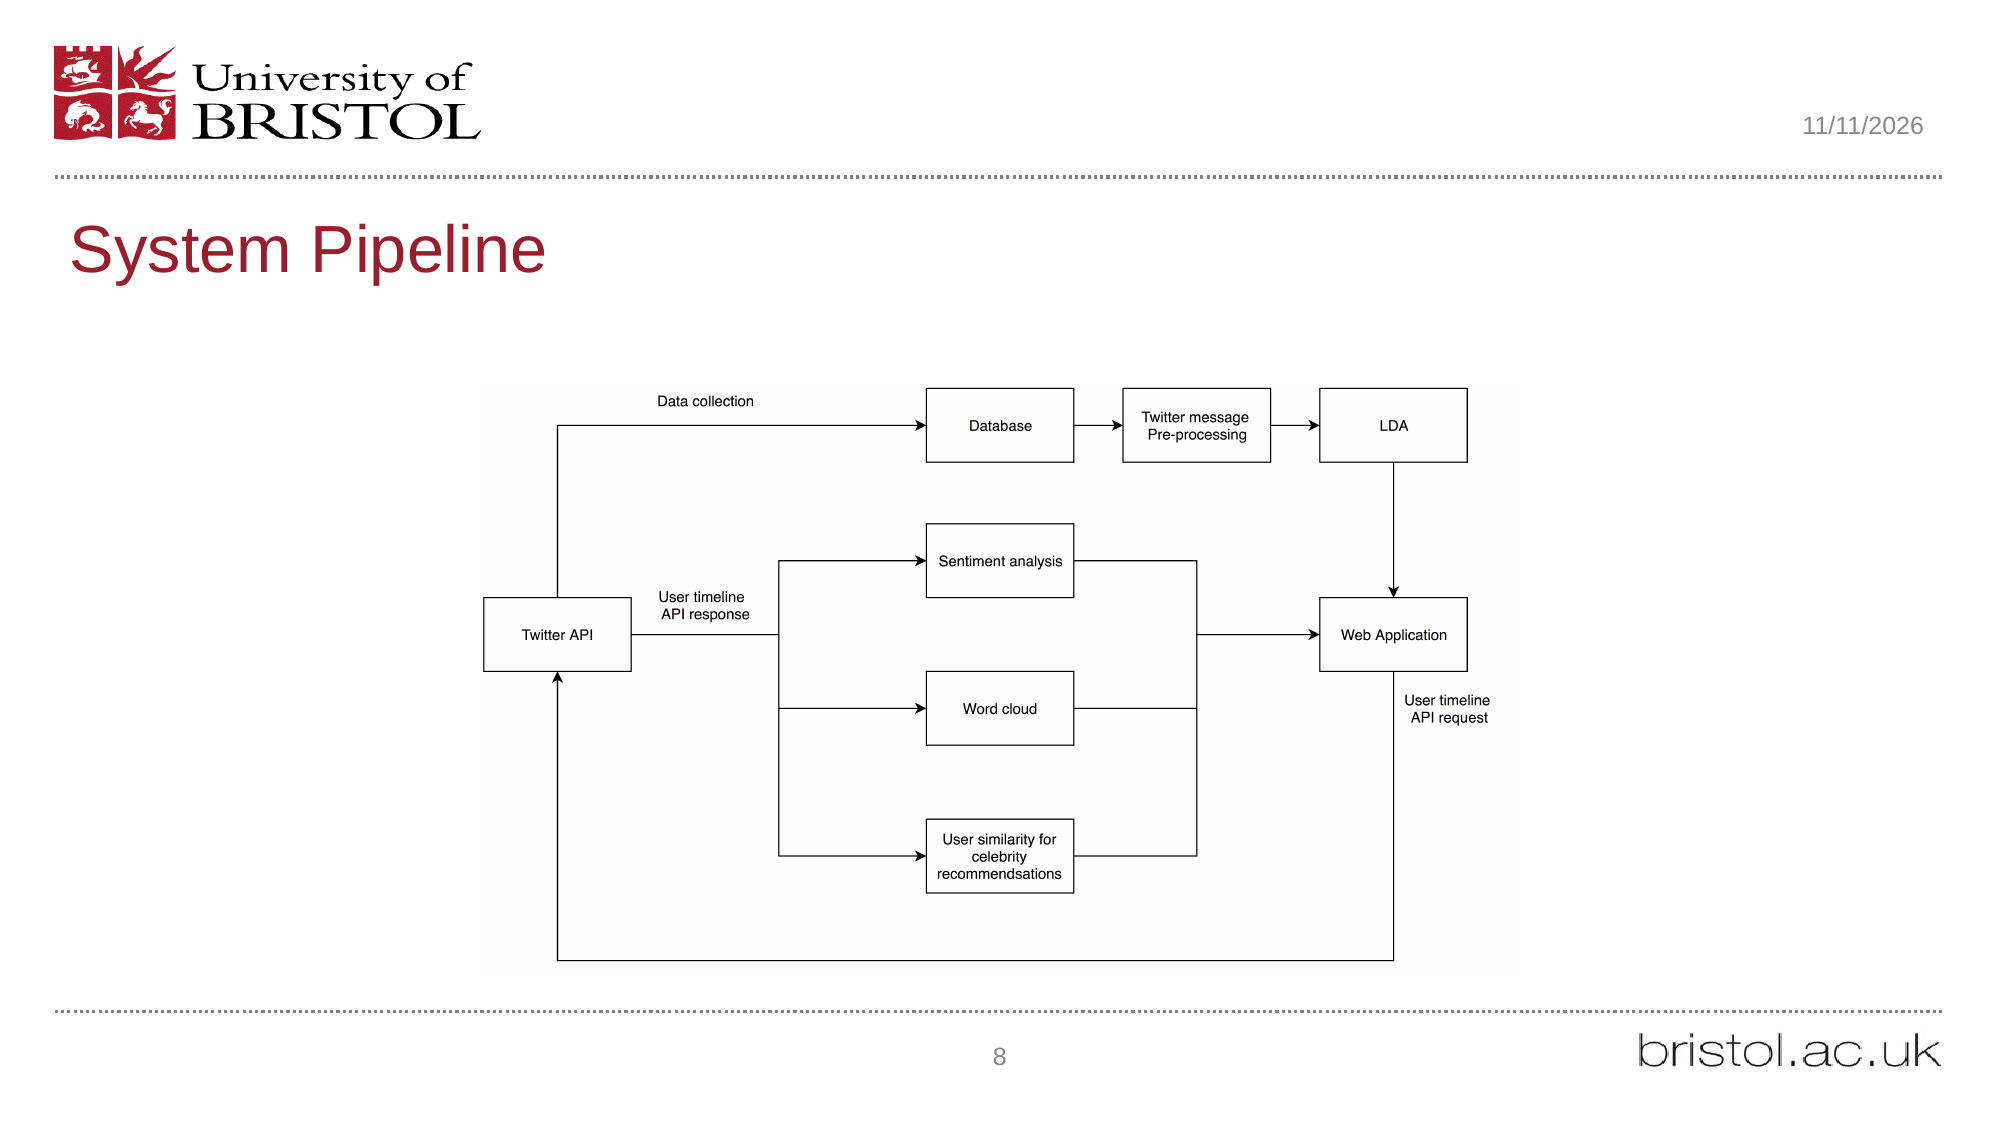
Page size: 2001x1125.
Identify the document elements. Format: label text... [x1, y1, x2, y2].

title System Pipeline [55, 196, 1945, 294]
picture [1618, 1023, 1946, 1080]
picture [54, 46, 481, 140]
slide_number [1472, 101, 1940, 162]
slide_number 8 [921, 1025, 1079, 1086]
picture [482, 383, 1518, 972]
